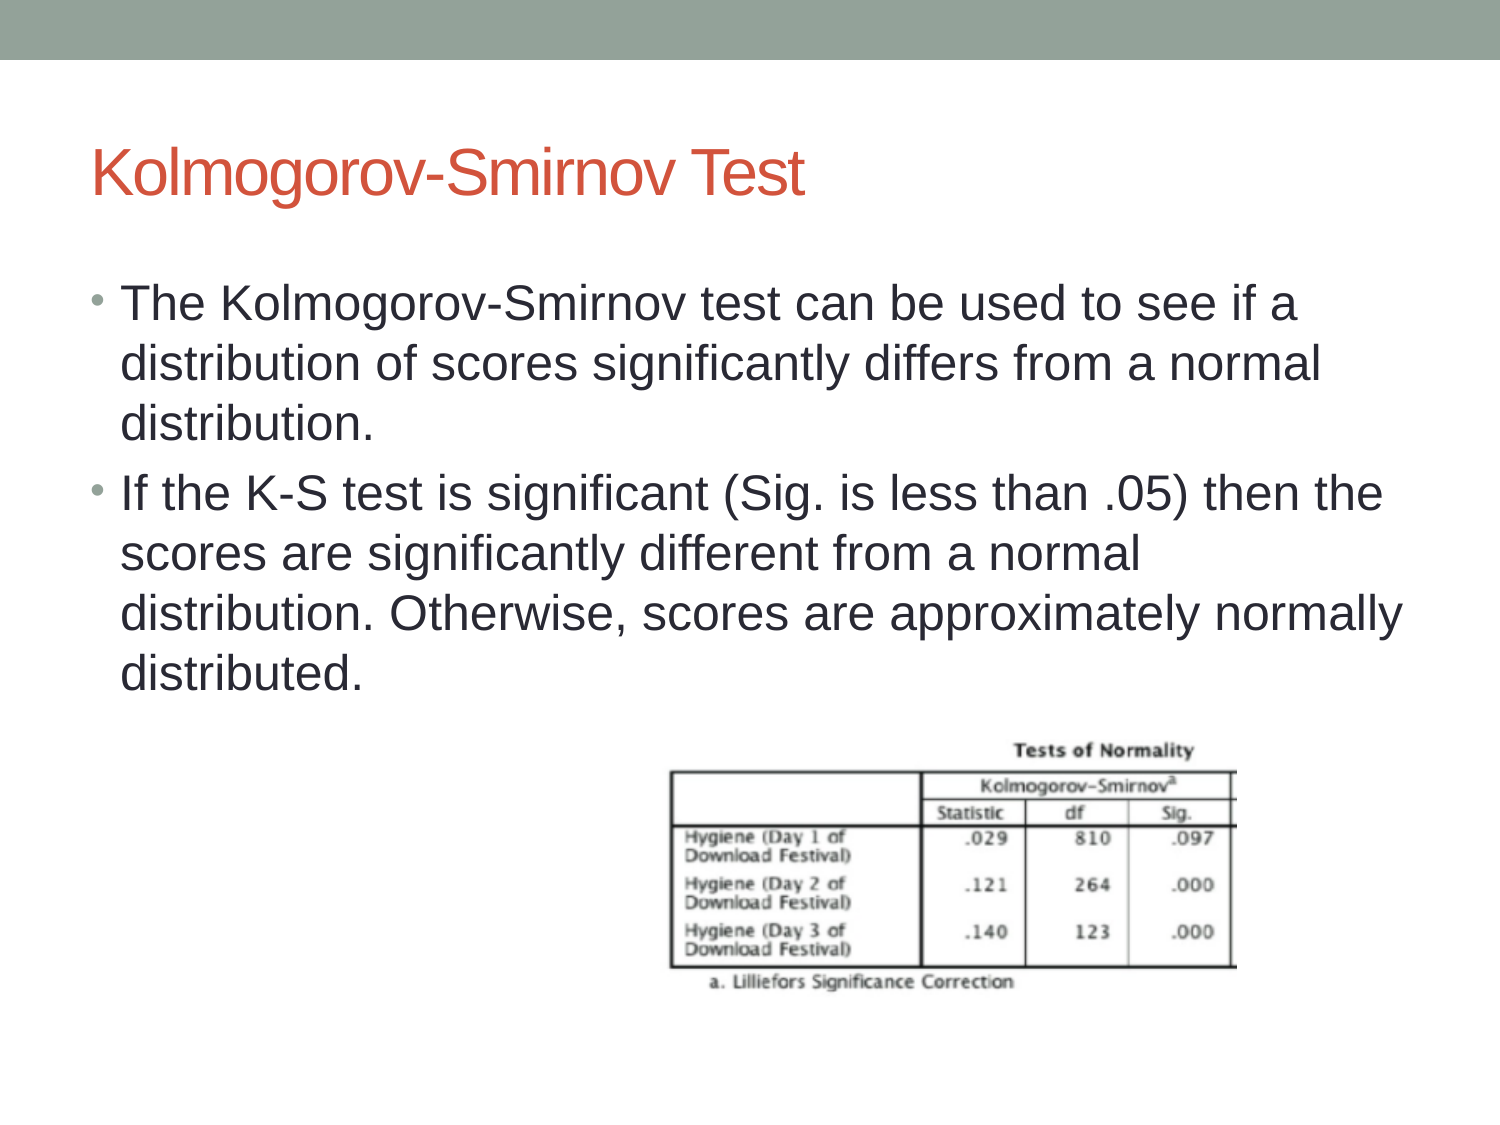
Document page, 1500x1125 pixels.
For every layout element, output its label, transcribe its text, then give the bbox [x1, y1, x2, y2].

title Kolmogorov-Smirnov Test [75, 87, 1425, 250]
list The Kolmogorov-Smirnov test can be used to see if a distribution of scores significantly differs from a normal distribution. If the K-S test is significant (Sig. is less than .05) then the scores are significantly different from a normal distribution. Otherwise, scores are approximately normally distributed. [75, 262, 1425, 1063]
picture [568, 725, 1238, 1014]
